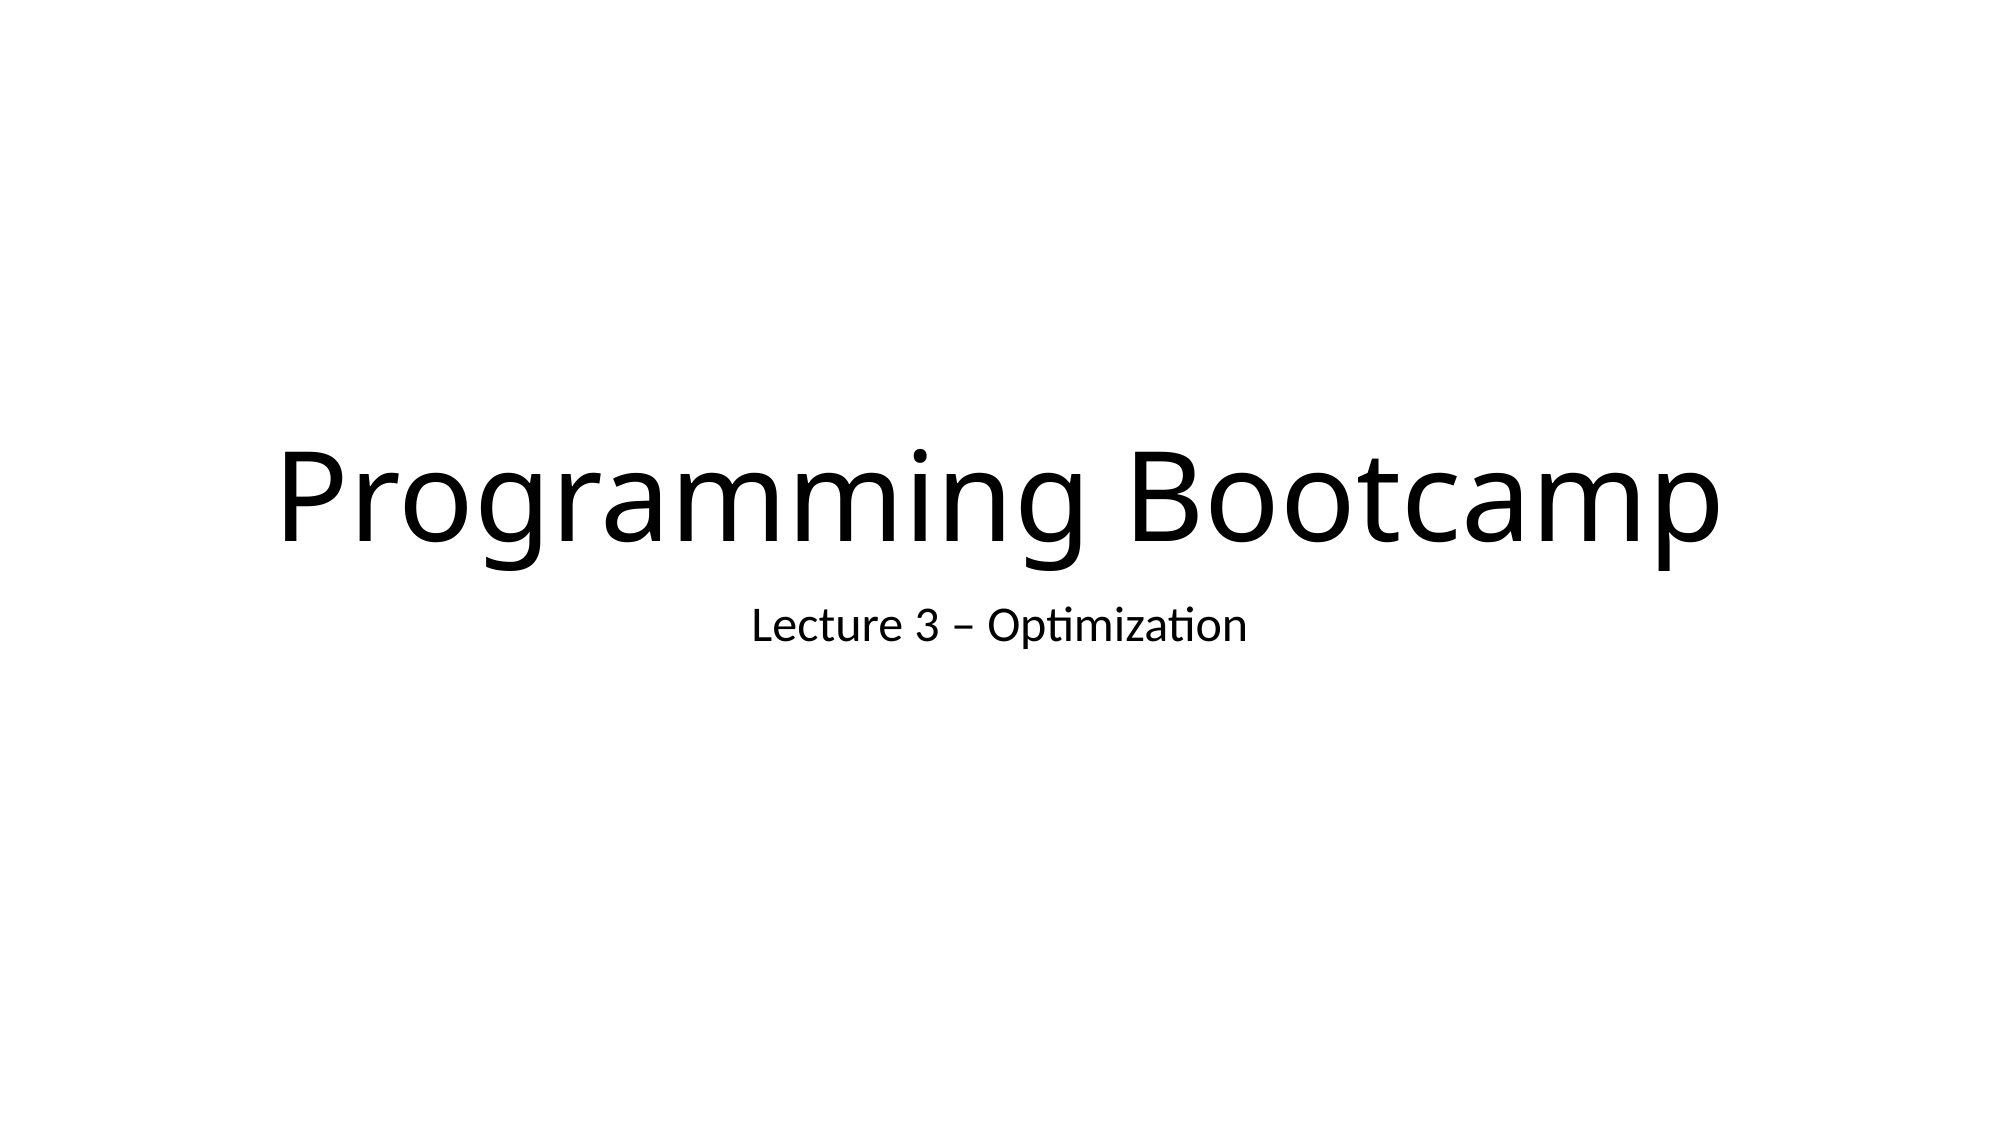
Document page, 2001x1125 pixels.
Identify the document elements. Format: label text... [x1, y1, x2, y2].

title Programming Bootcamp [249, 184, 1750, 576]
subtitle Lecture 3 – Optimization [249, 590, 1750, 863]
